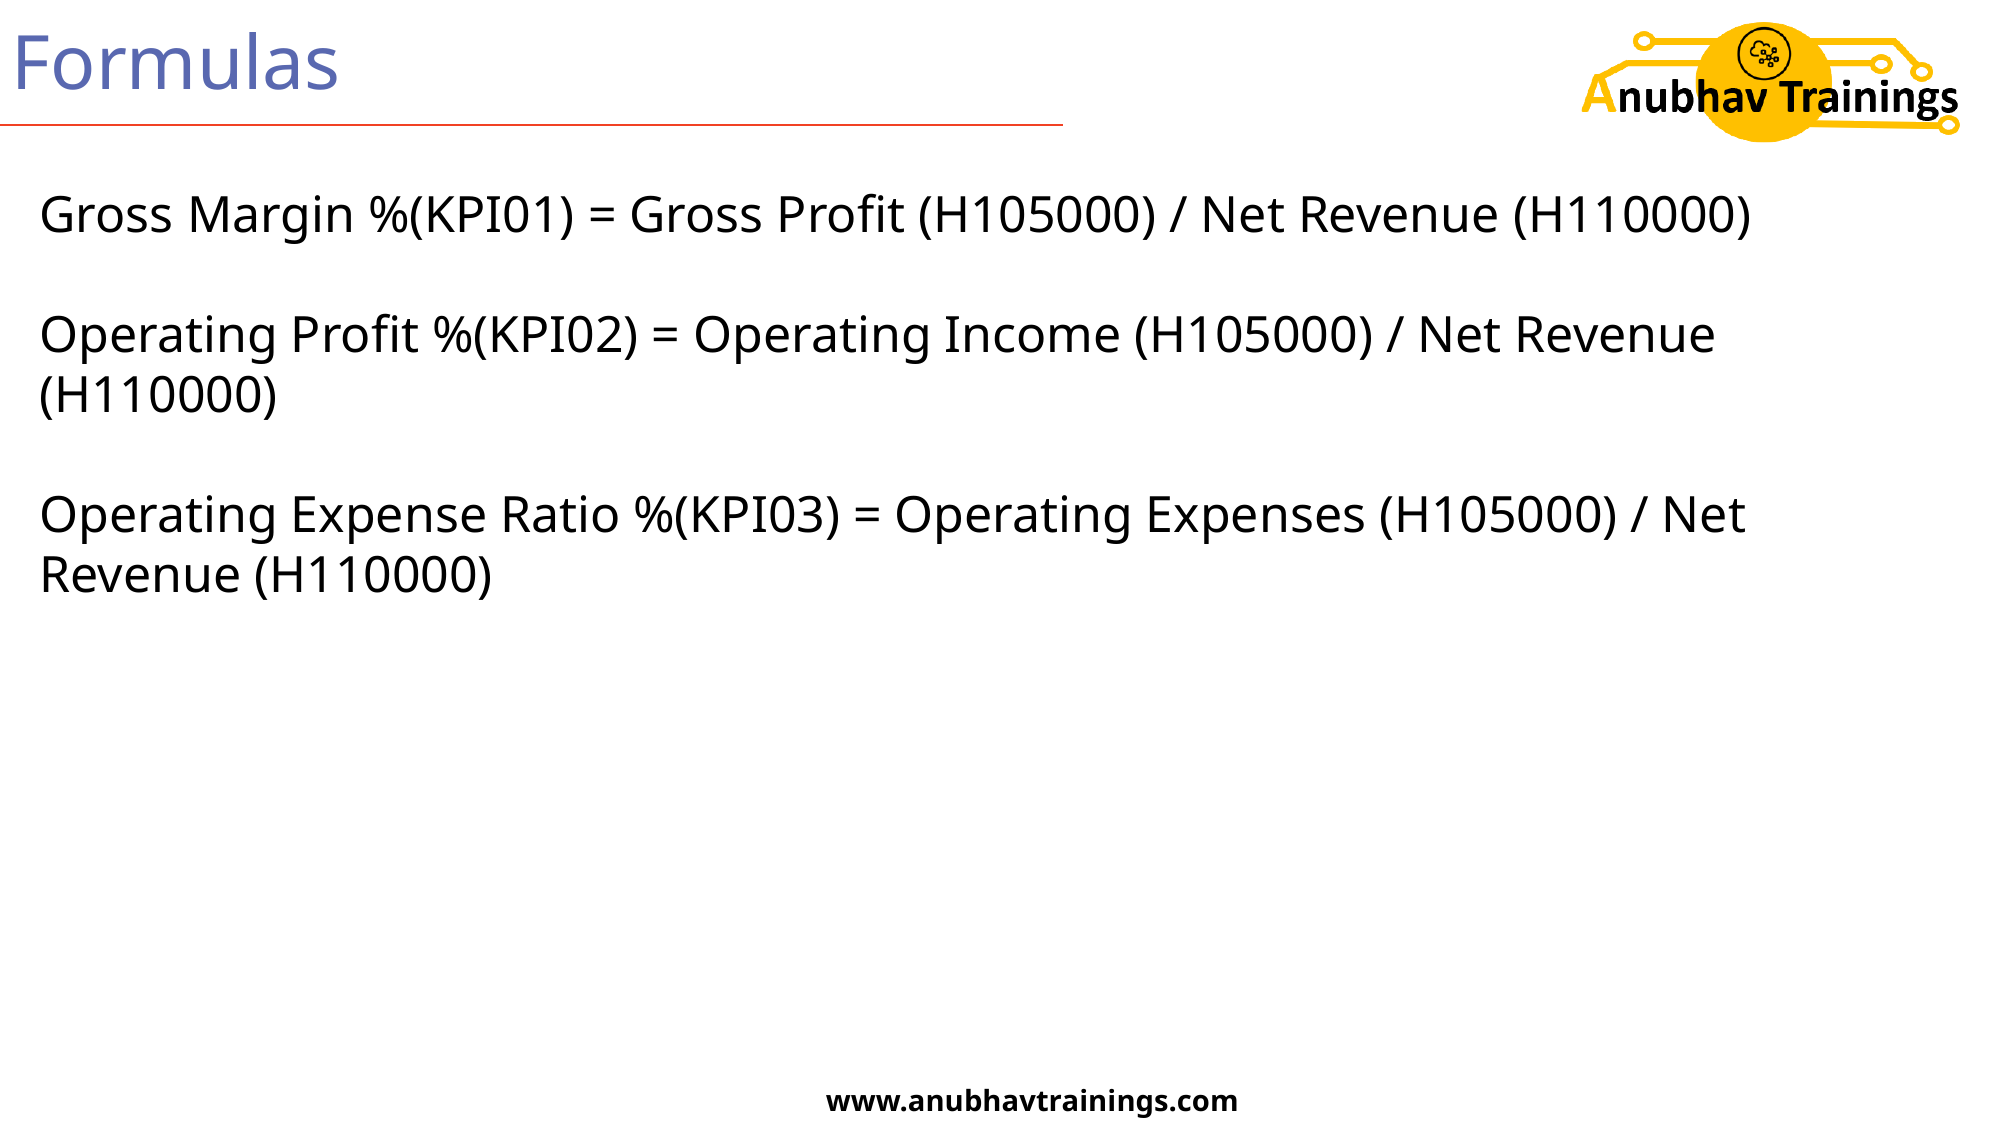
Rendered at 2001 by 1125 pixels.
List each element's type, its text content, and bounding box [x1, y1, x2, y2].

picture [1578, 17, 1962, 143]
text_box Gross Margin %(KPI01) = Gross Profit (H105000) / Net Revenue (H110000) Operating Profit %(KPI02) = Operating Income (H105000) / Net Revenue (H110000) Operating Expense Ratio %(KPI03) = Operating Expenses (H105000) / Net Revenue (H110000) [24, 174, 1975, 610]
title Formulas [0, 6, 1797, 124]
text_box www.anubhavtrainings.com [811, 1074, 1378, 1125]
